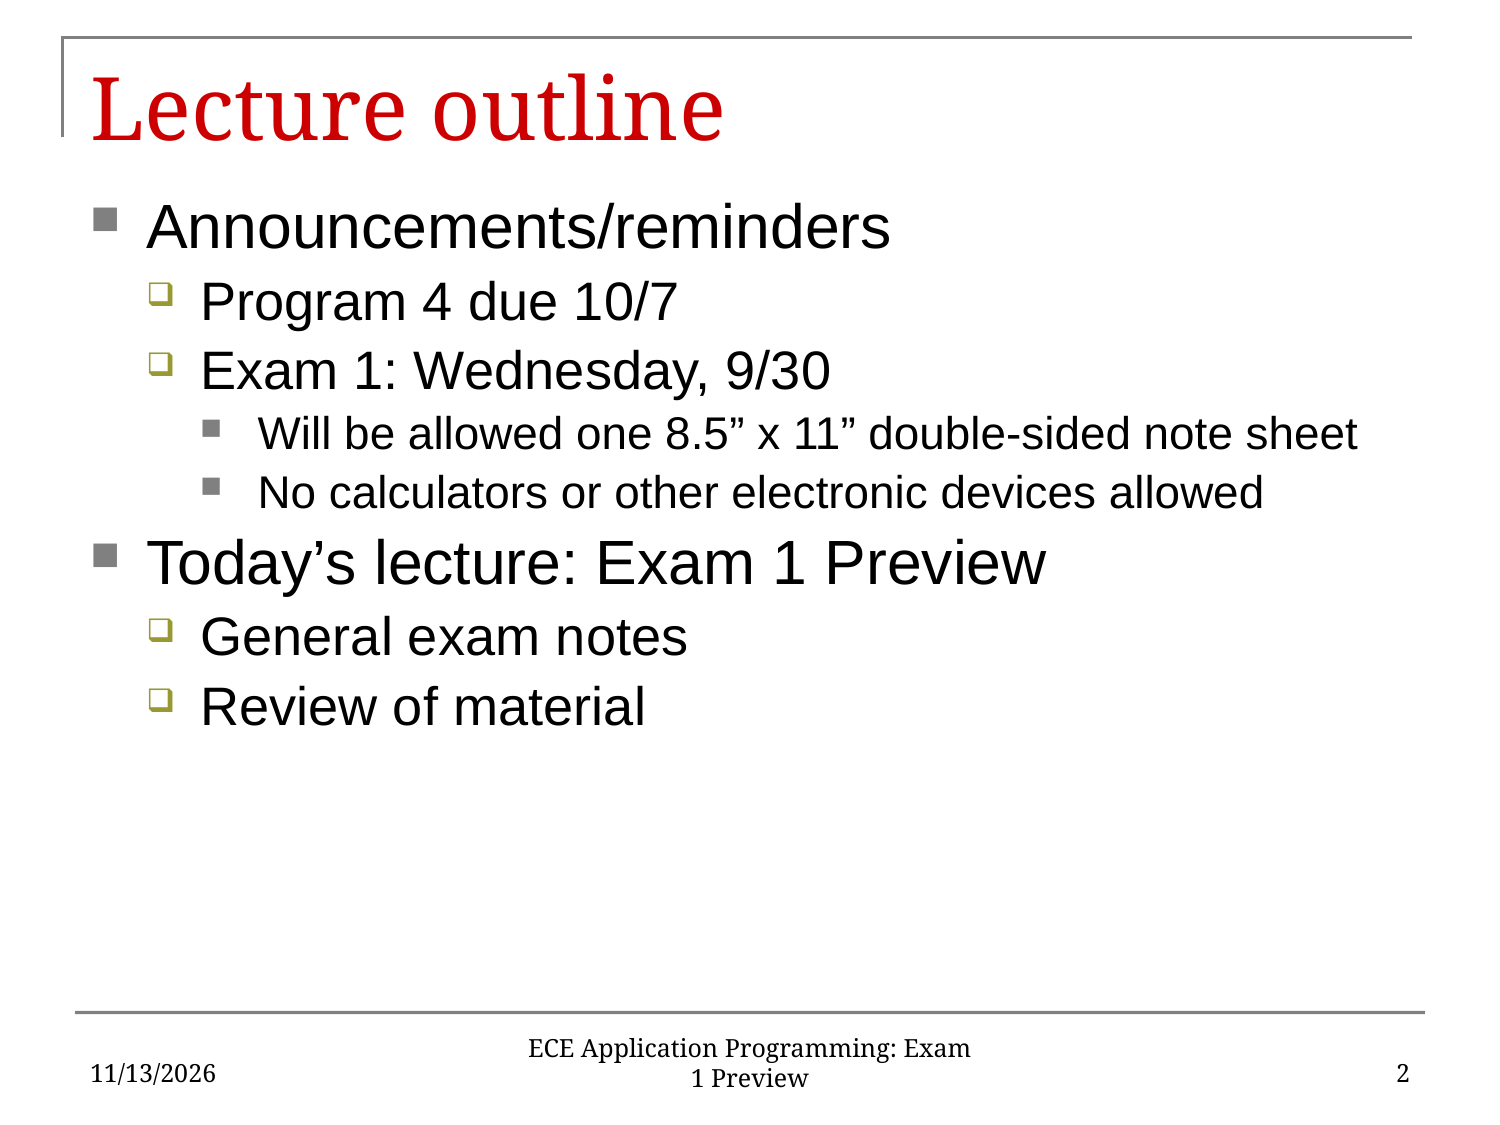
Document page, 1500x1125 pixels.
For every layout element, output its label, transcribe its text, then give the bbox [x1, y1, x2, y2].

slide_number 2 [1074, 1023, 1426, 1100]
title Lecture outline [75, 45, 1425, 163]
footer ECE Application Programming: Exam 1 Preview [512, 1024, 988, 1101]
list Announcements/reminders Program 4 due 10/7 Exam 1: Wednesday, 9/30 Will be allowed one 8.5” x 11” double-sided note sheet No calculators or other electronic devices allowed Today’s lecture: Exam 1 Preview General exam notes Review of material [75, 187, 1425, 1006]
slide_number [74, 1023, 426, 1100]
